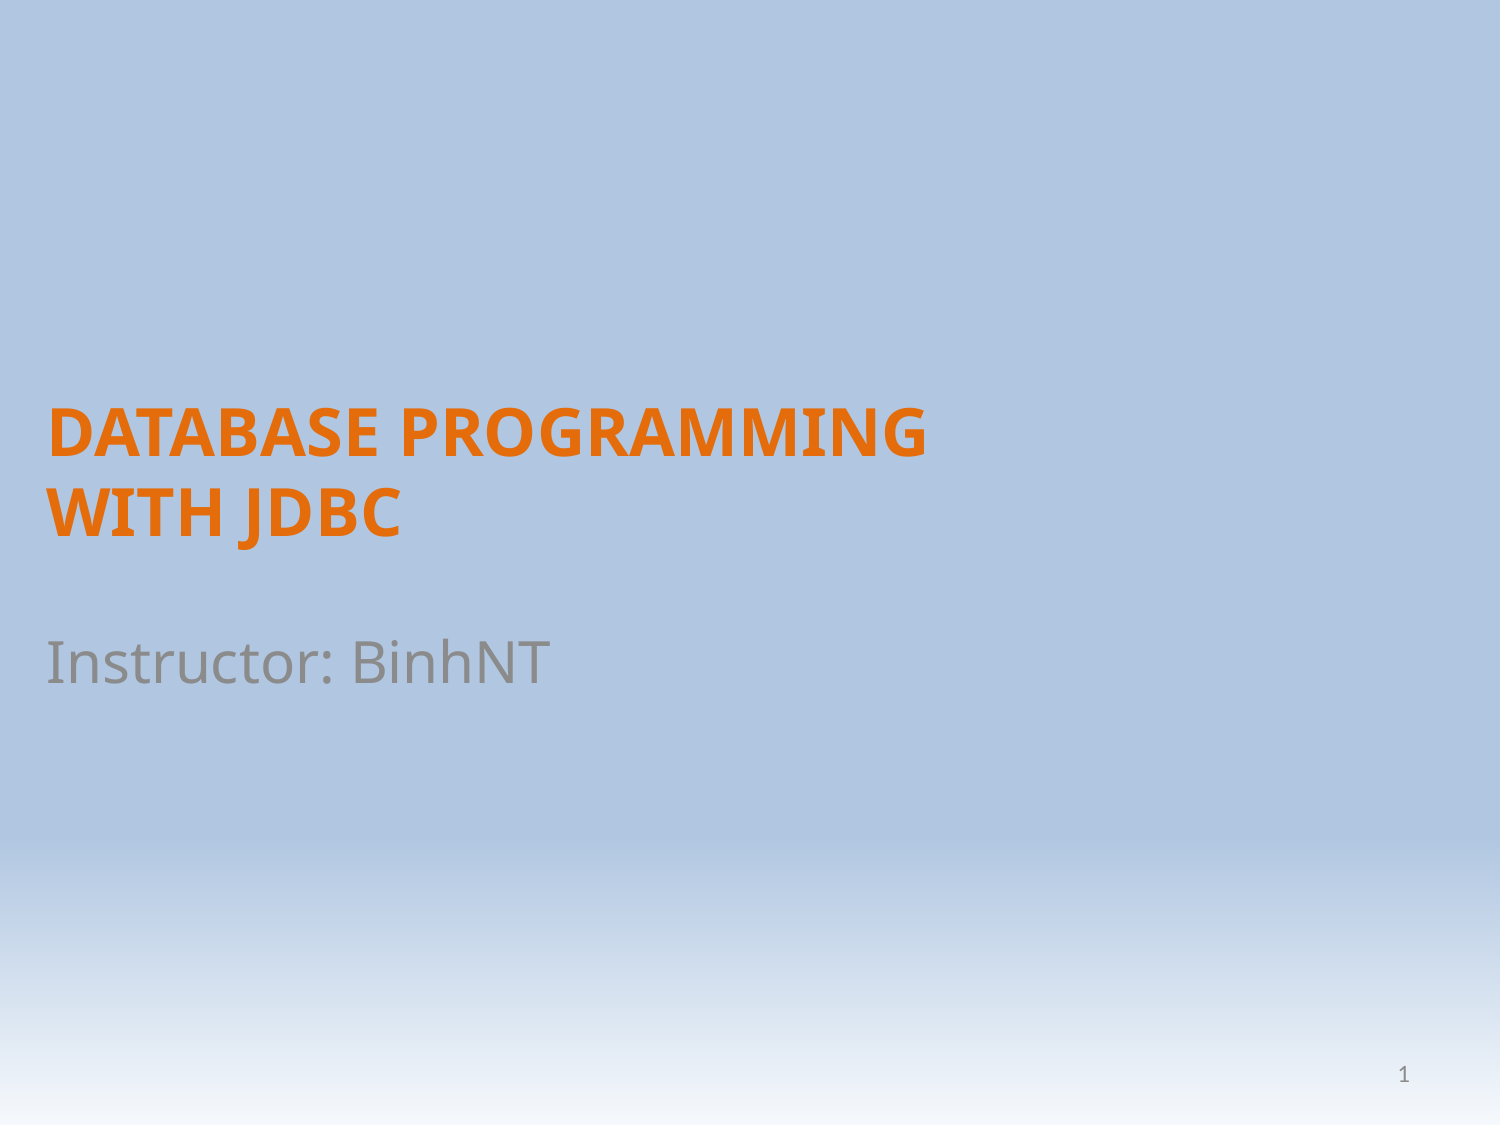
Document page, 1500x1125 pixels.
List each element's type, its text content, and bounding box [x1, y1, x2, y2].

title DATABASE PROGRAMMING WITH JDBC [31, 349, 1388, 591]
slide_number 1 [1074, 1042, 1425, 1103]
subtitle Instructor: BinhNT [31, 617, 1388, 925]
